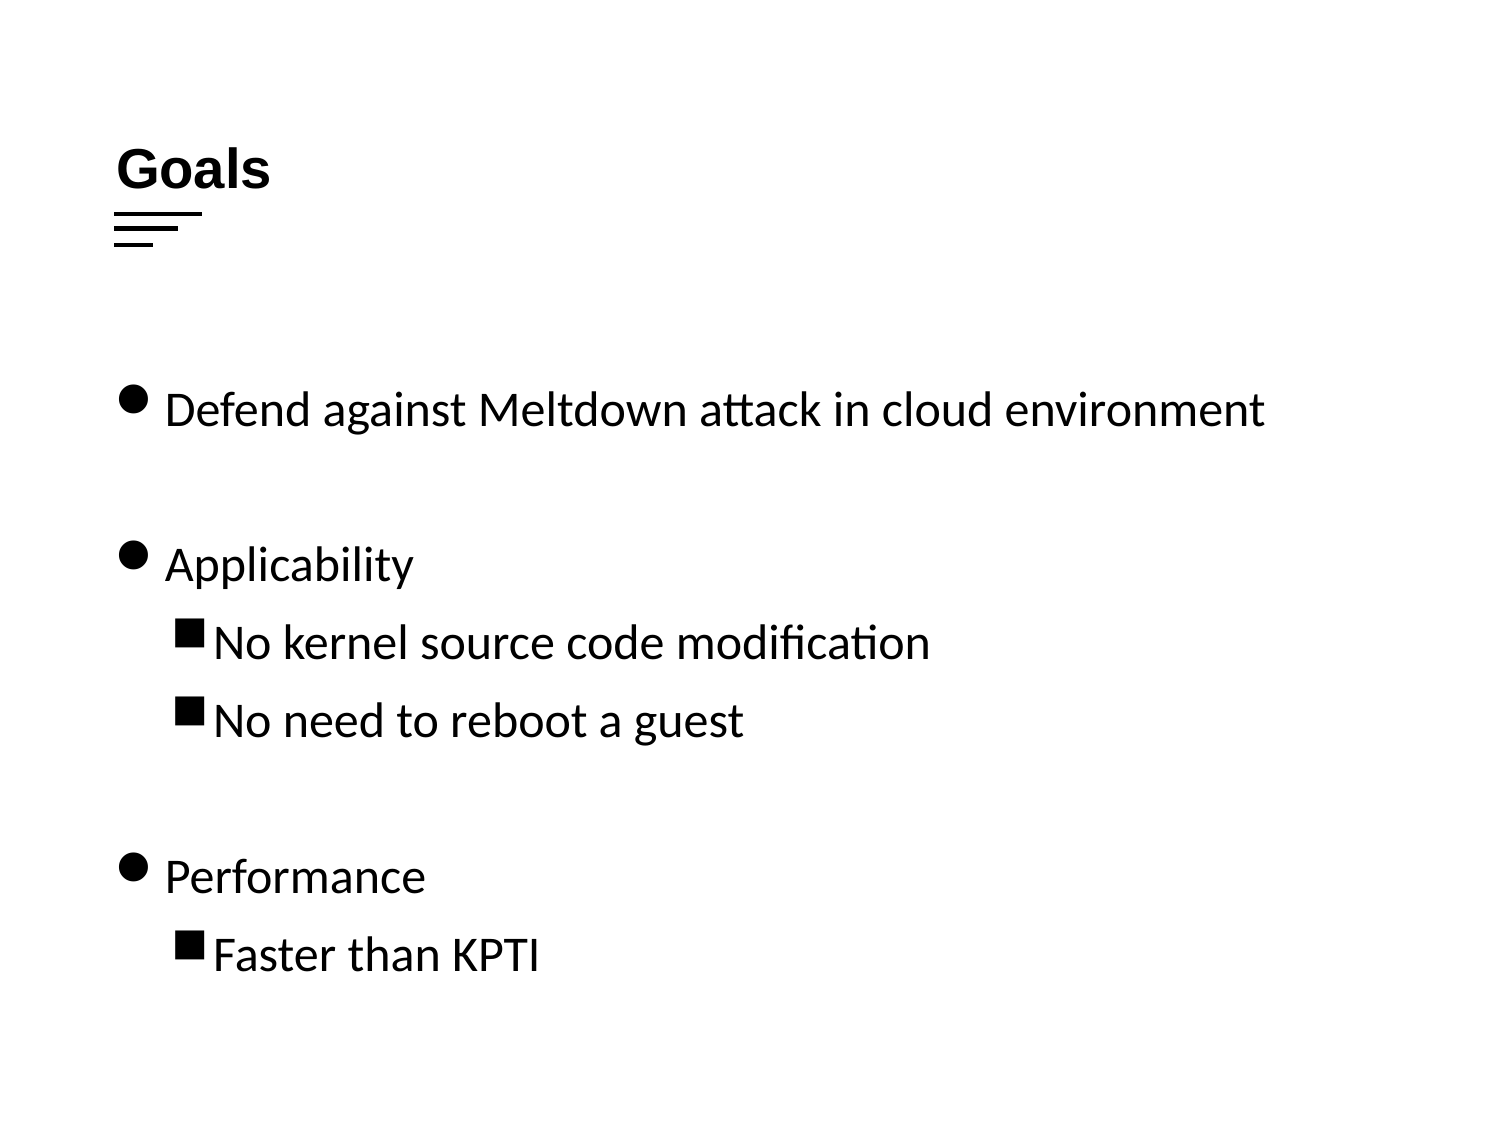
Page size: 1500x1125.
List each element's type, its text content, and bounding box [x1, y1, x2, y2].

list Goals [100, 125, 745, 209]
text_box Defend against Meltdown attack in cloud environment Applicability No kernel source code modification No need to reboot a guest Performance Faster than KPTI [99, 350, 1448, 1125]
